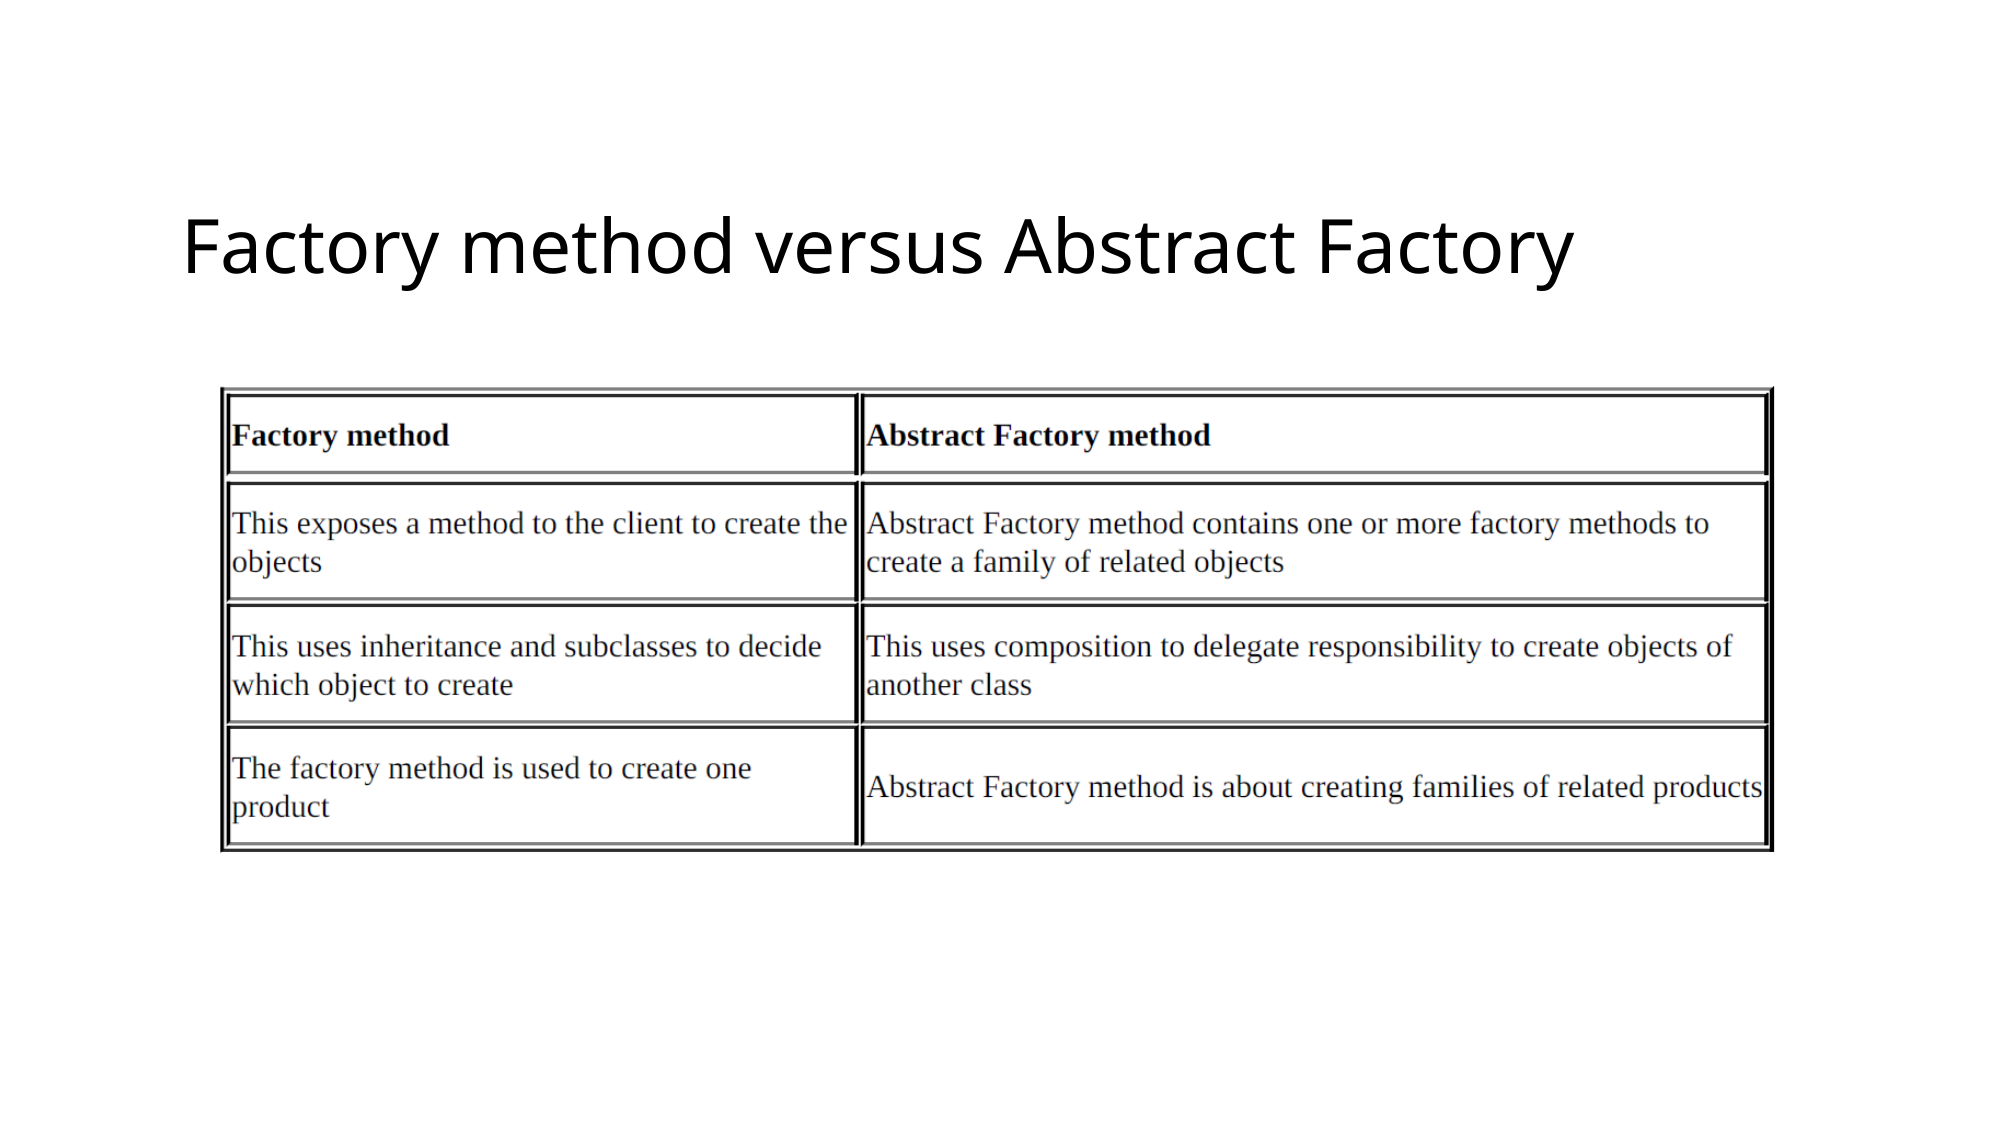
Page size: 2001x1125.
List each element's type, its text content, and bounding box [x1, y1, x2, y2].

title Factory method versus Abstract Factory [166, 198, 1750, 298]
picture [215, 383, 1784, 863]
